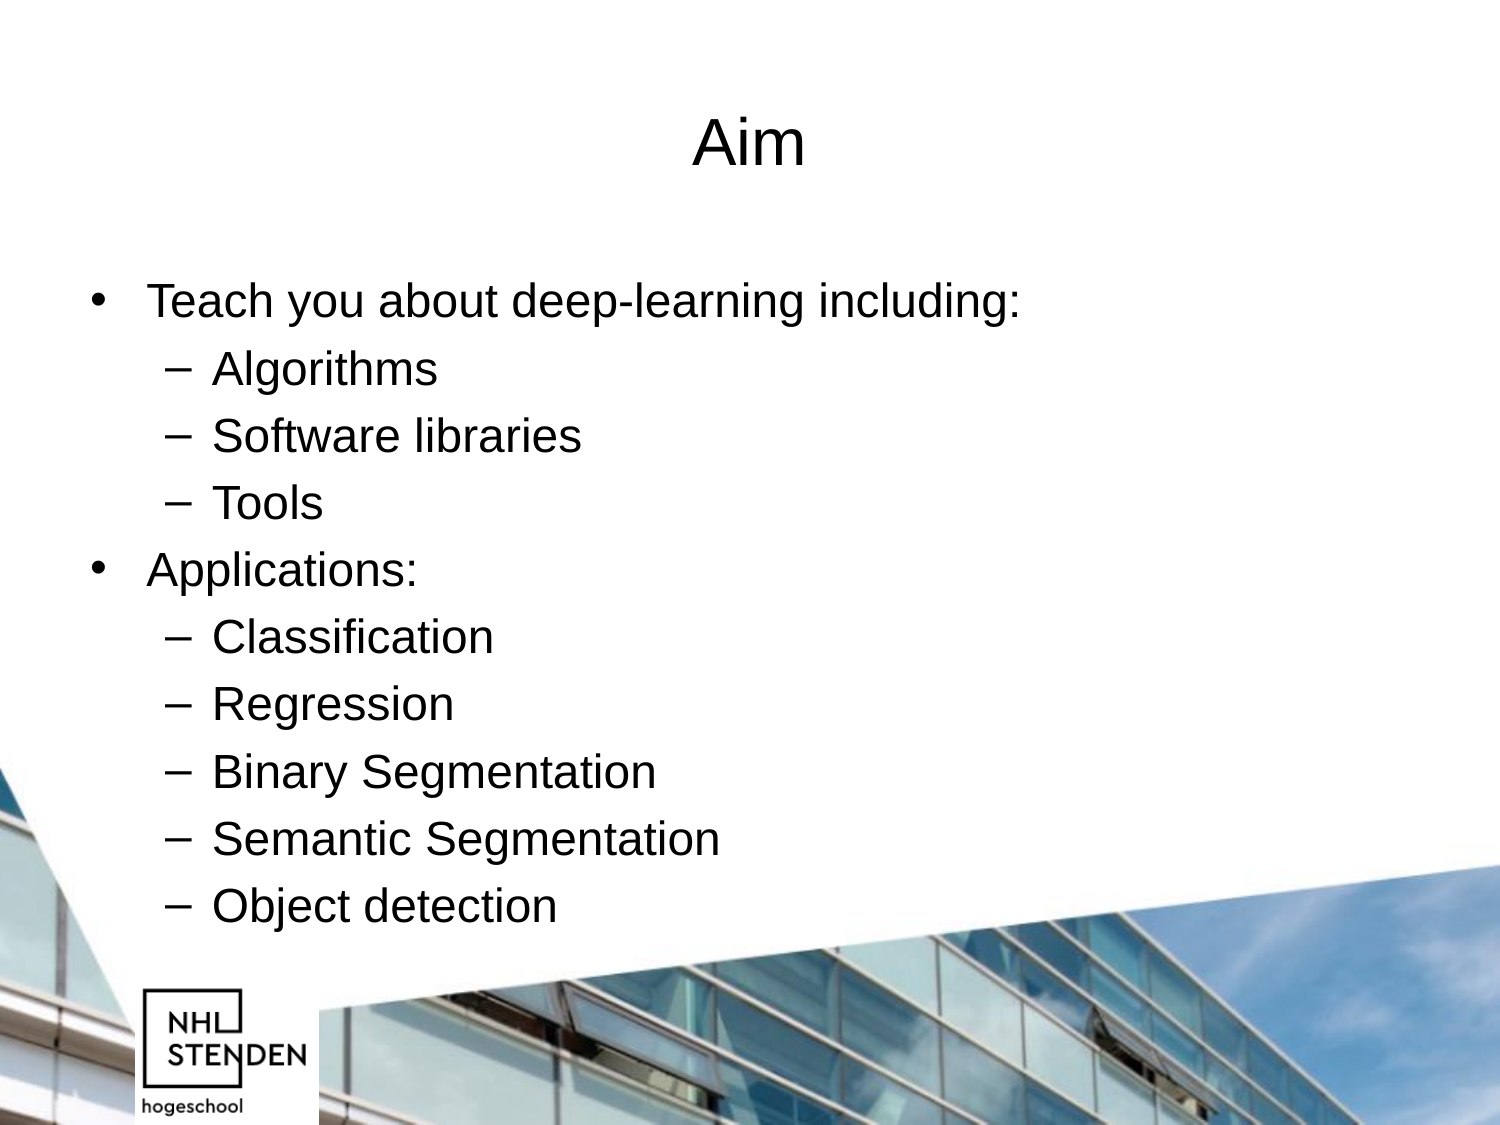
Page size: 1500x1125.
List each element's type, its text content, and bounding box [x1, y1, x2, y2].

title Aim [75, 45, 1425, 233]
list Teach you about deep-learning including: Algorithms Software libraries Tools Applications: Classification Regression Binary Segmentation Semantic Segmentation Object detection [75, 262, 1425, 1005]
picture [0, 0, 1500, 1125]
